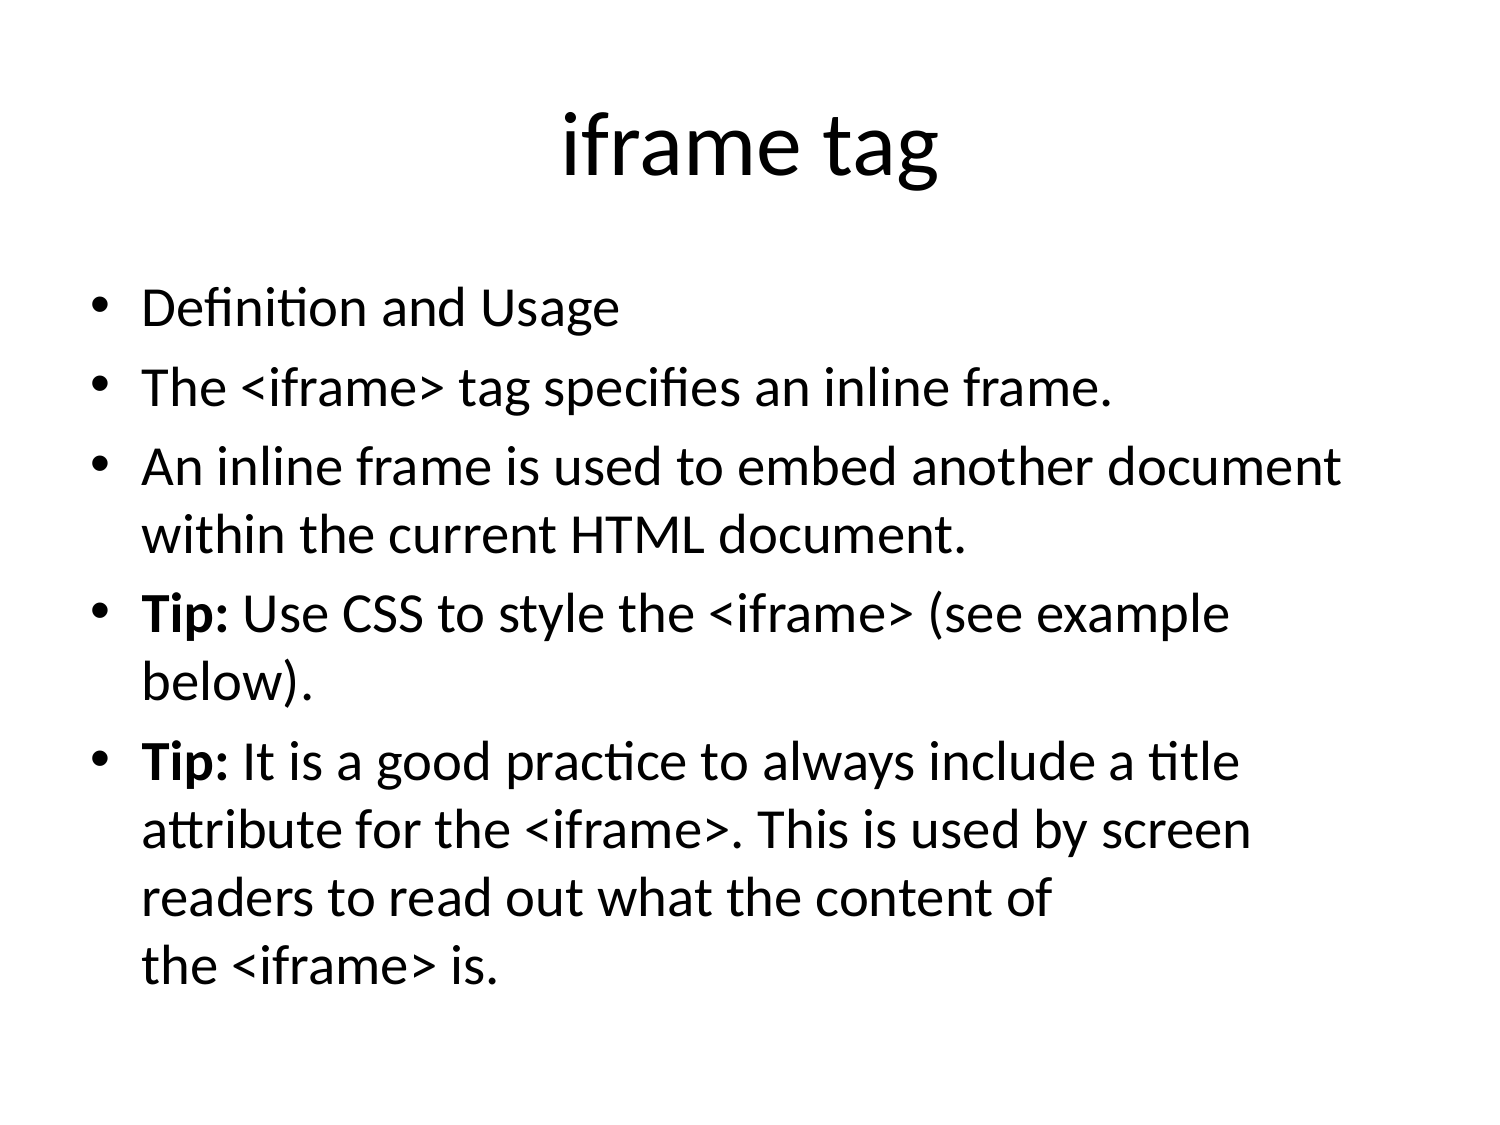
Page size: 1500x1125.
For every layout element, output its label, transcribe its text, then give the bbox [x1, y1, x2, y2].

list Definition and Usage The <iframe> tag specifies an inline frame. An inline frame is used to embed another document within the current HTML document. Tip: Use CSS to style the <iframe> (see example below). Tip: It is a good practice to always include a title attribute for the <iframe>. This is used by screen readers to read out what the content of the <iframe> is. [75, 262, 1425, 1005]
title iframe tag [75, 45, 1425, 233]
